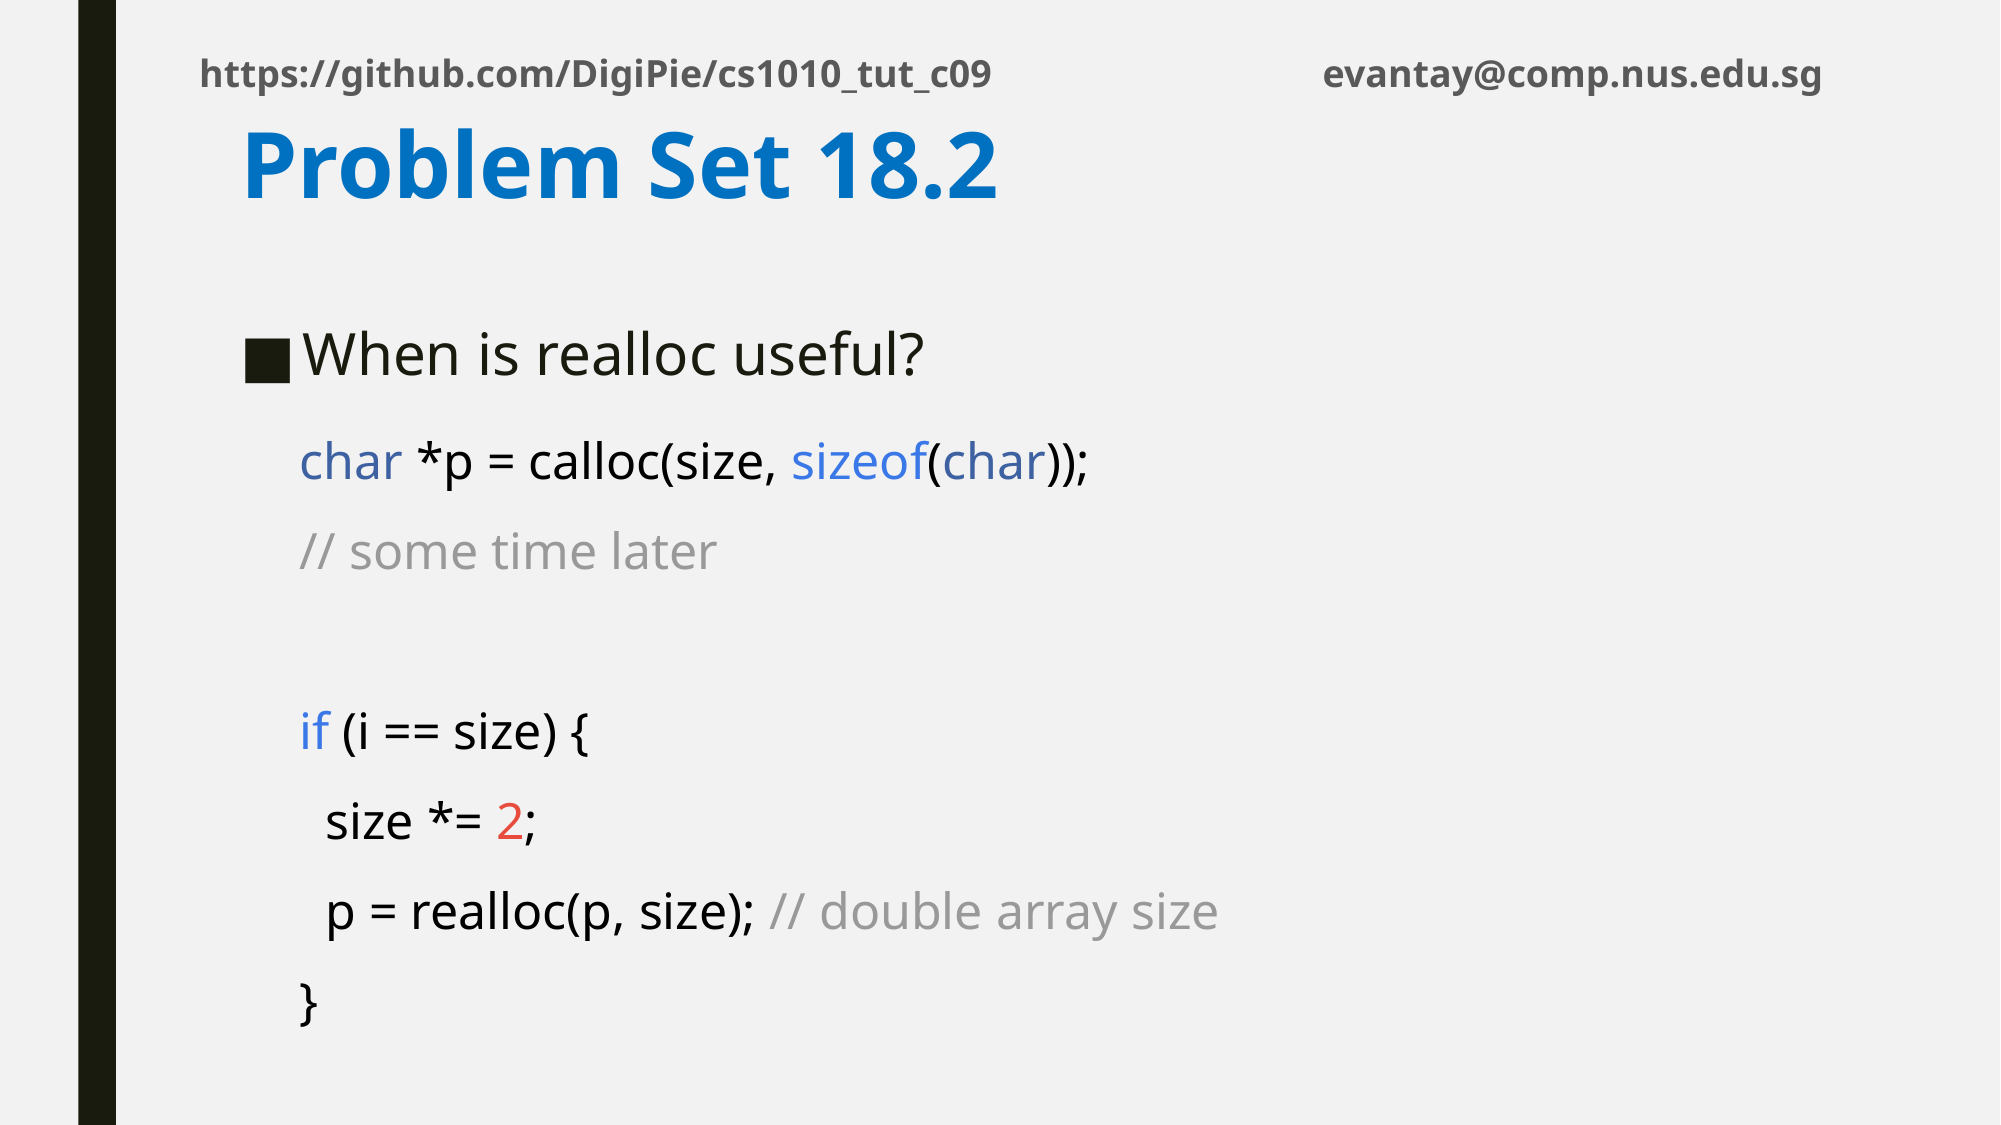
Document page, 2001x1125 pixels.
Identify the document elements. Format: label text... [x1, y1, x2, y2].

title Problem Set 18.2 [225, 112, 1800, 279]
list When is realloc useful? [225, 315, 1800, 963]
text_box char *p = calloc(size, sizeof(char)); // some time later if (i == size) { size *= 2; p = realloc(p, size); // double array size } [284, 391, 1498, 1037]
